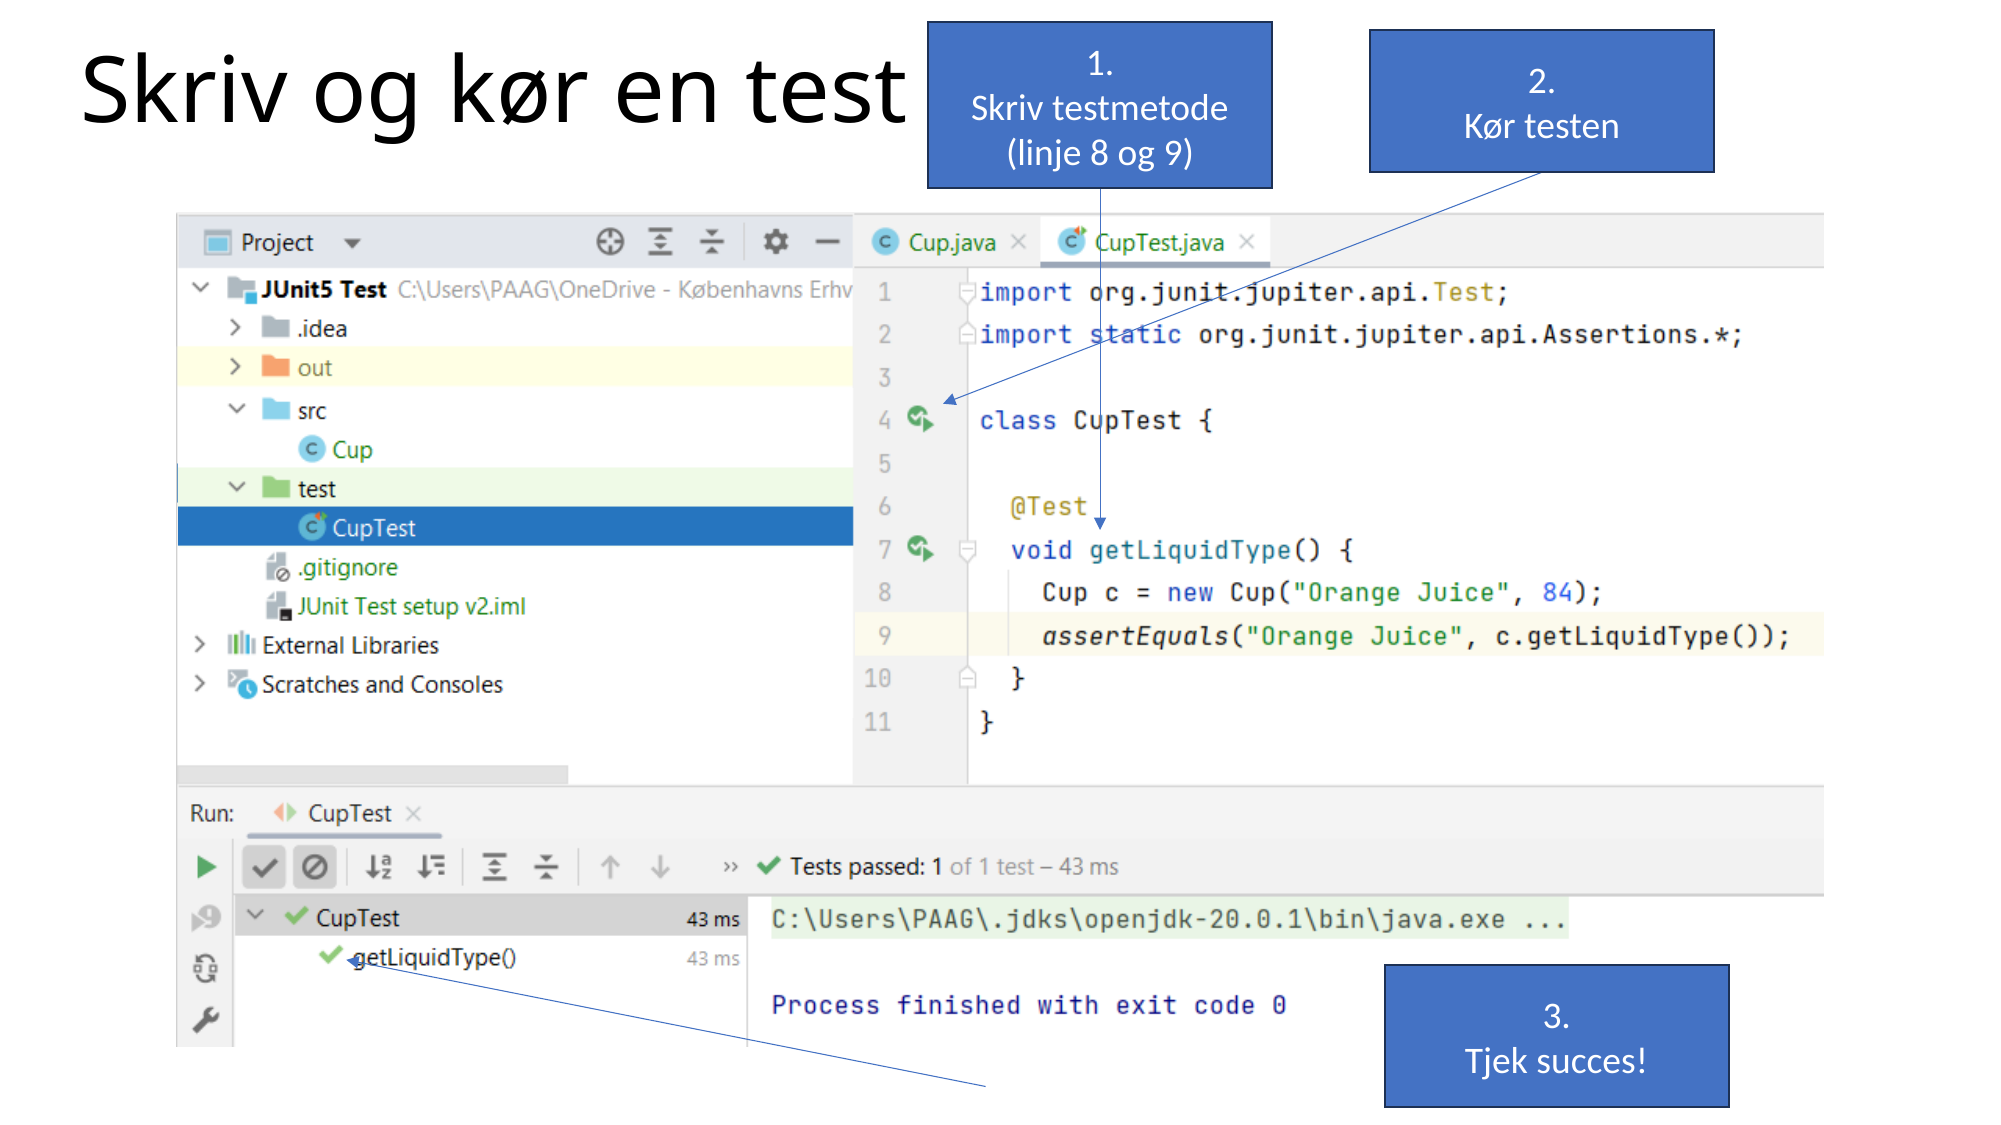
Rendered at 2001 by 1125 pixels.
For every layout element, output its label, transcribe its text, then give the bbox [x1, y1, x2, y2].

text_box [943, 172, 1543, 404]
text_box 1. Skriv testmetode (linje 8 og 9) [927, 21, 1273, 189]
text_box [346, 959, 986, 1087]
title Skriv og kør en test [1273, 22, 1791, 163]
title Skriv og kør en test [65, 22, 927, 163]
text_box 2. Kør testen [1369, 29, 1715, 173]
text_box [176, 212, 1824, 1047]
text_box 3. Tjek succes! [1384, 1047, 1730, 1108]
